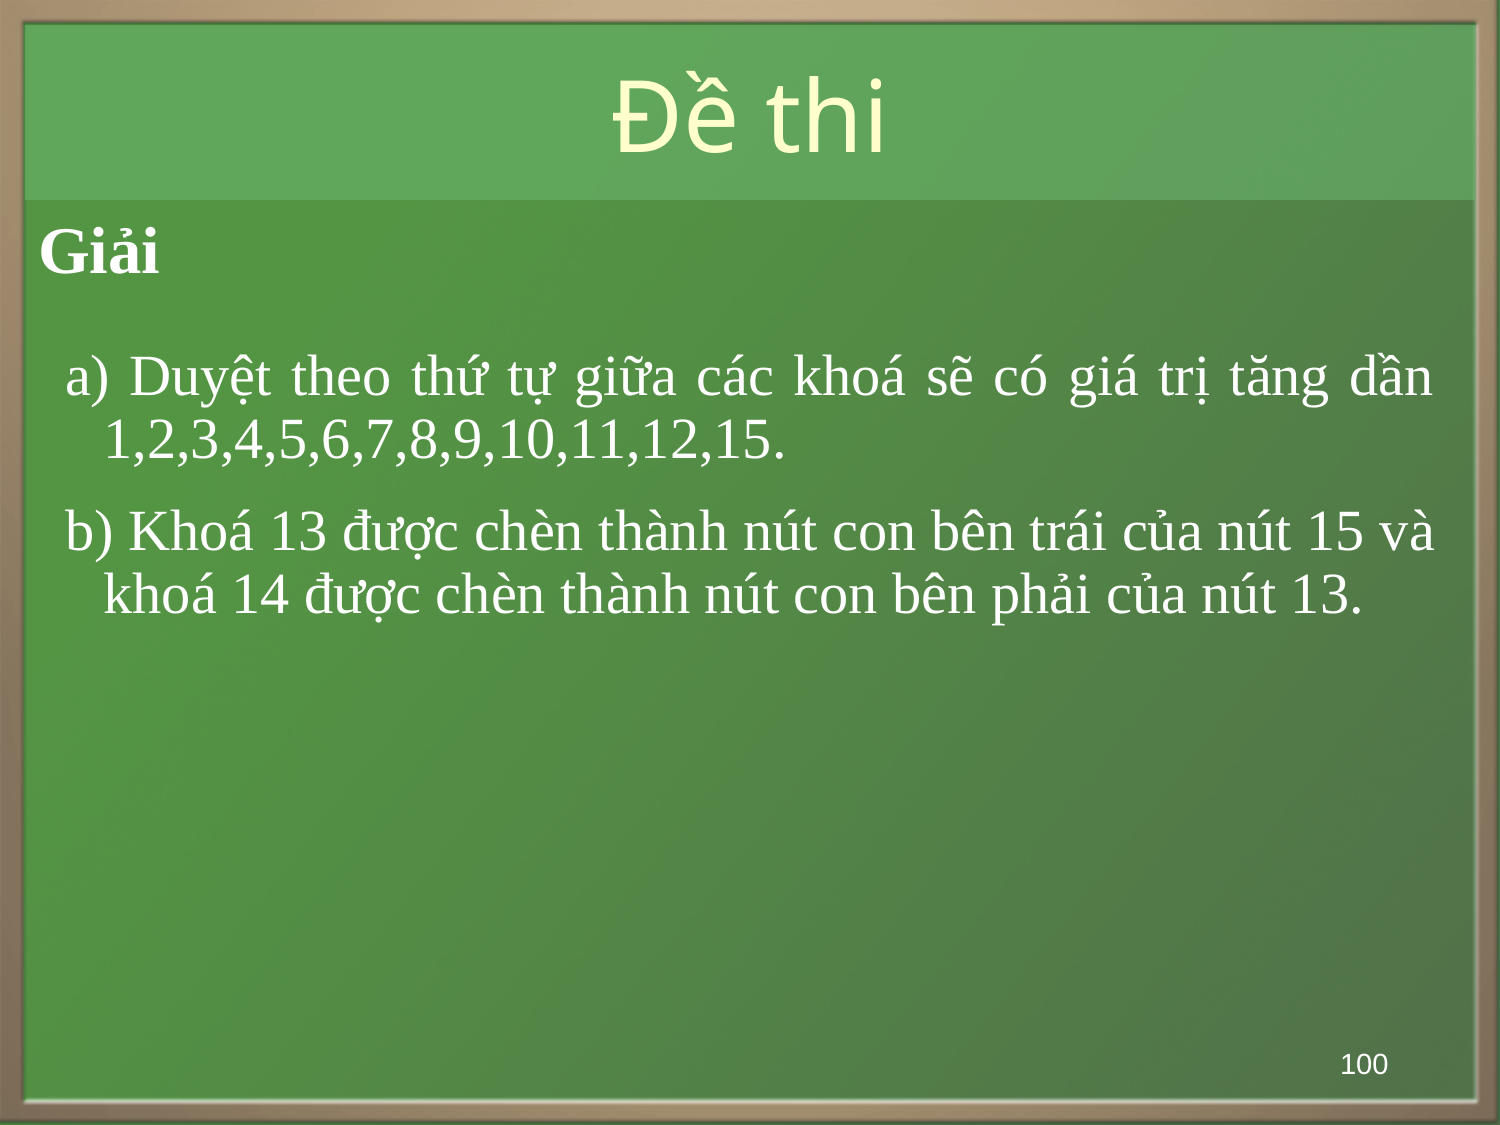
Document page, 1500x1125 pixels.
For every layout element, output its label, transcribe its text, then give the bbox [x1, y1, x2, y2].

slide_number 100 [1325, 1037, 1500, 1098]
title Đề thi [24, 24, 1476, 201]
list a) Duyệt theo thứ tự giữa các khoá sẽ có giá trị tăng dần 1,2,3,4,5,6,7,8,9,10,11,12,15. b) Khoá 13 được chèn thành nút con bên trái của nút 15 và khoá 14 được chèn thành nút con bên phải của nút 13. [49, 337, 1451, 926]
text_box Giải [23, 199, 1338, 295]
